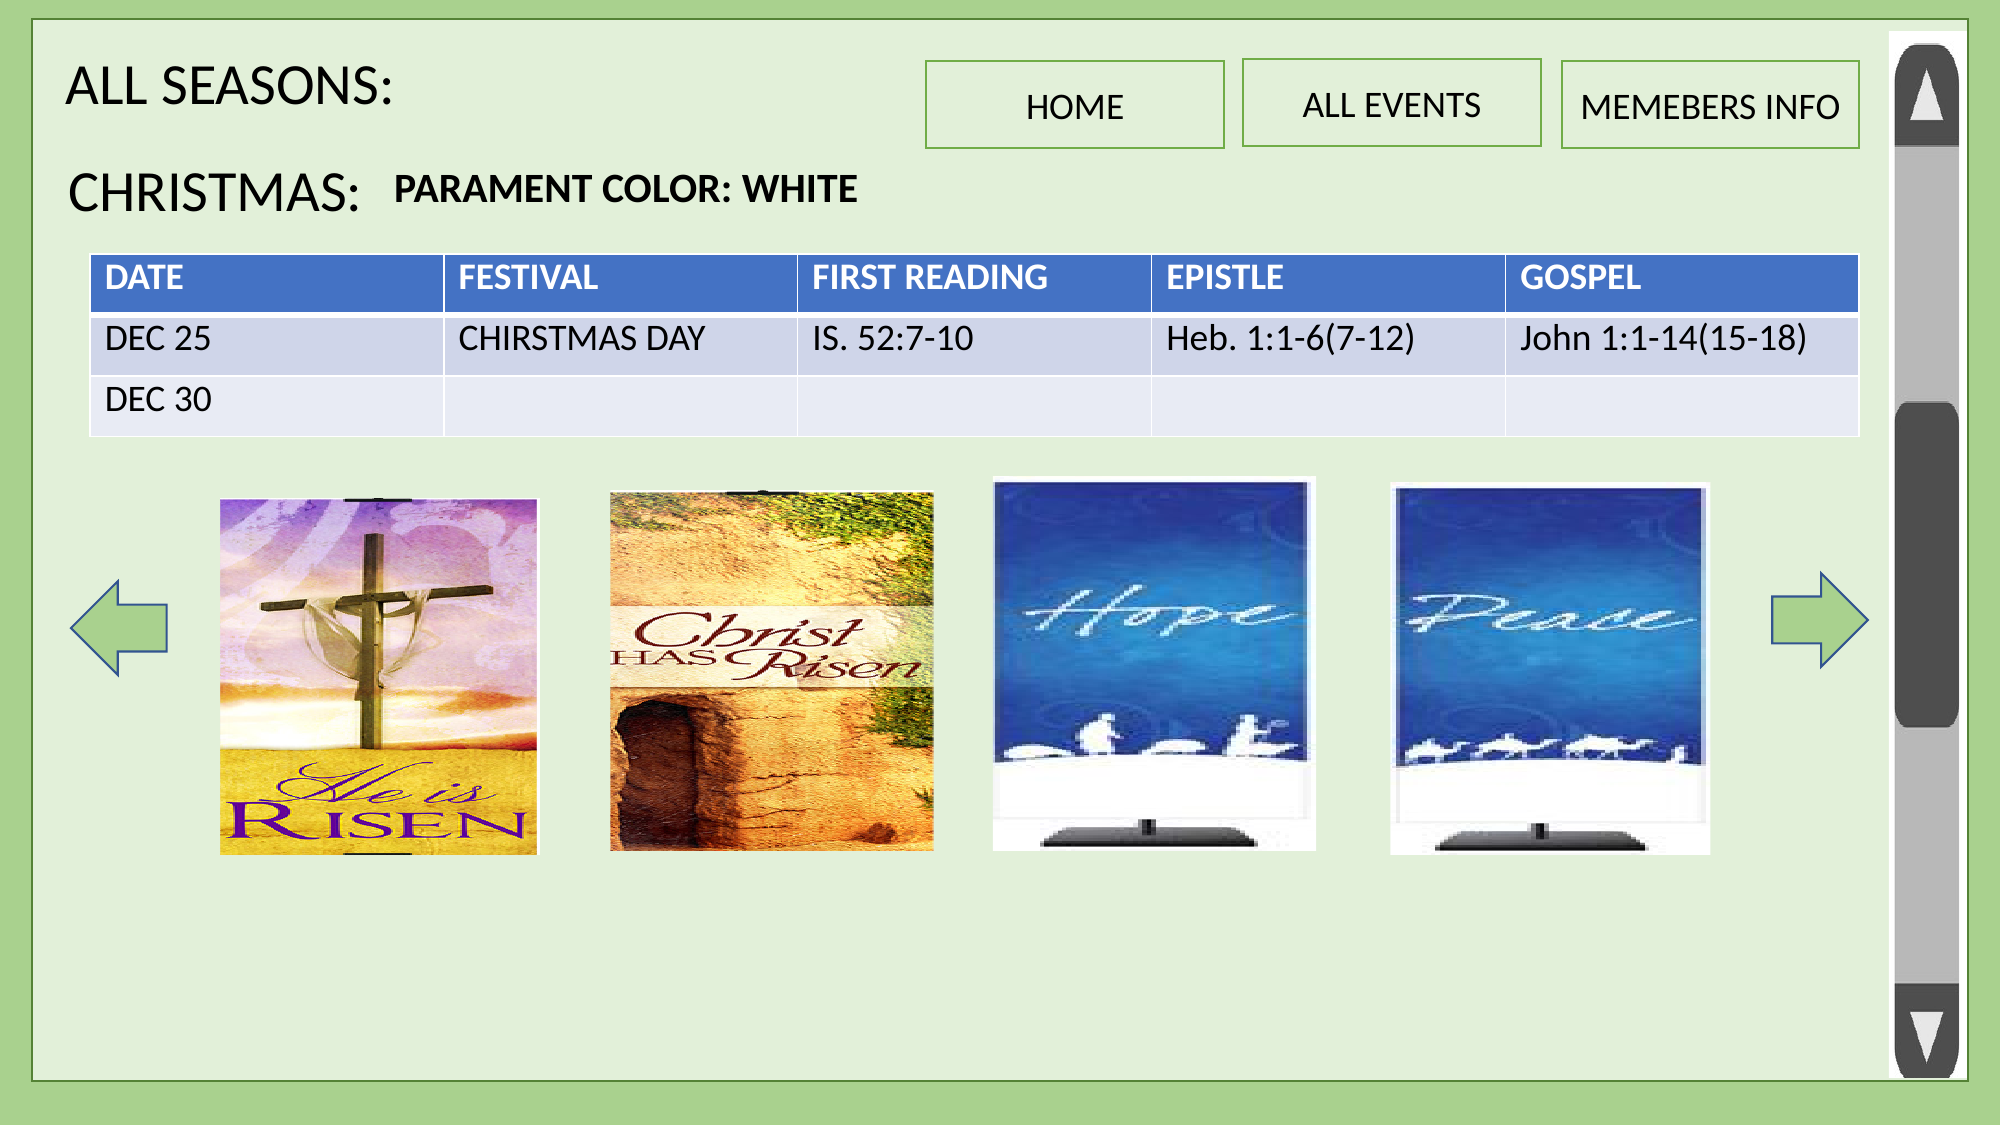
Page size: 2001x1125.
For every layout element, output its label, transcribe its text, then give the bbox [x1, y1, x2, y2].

text_box MEMEBERS INFO [1561, 60, 1860, 149]
text_box ALL EVENTS [1242, 58, 1542, 147]
picture [218, 498, 540, 855]
table_header FESTIVAL [445, 255, 797, 312]
picture [992, 476, 1317, 851]
table_cell John 1:1-14(15-18) [1506, 318, 1858, 375]
table_cell IS. 52:7-10 [798, 318, 1151, 375]
table_cell DEC 30 [91, 377, 443, 436]
table_cell Heb. 1:1-6(7-12) [1152, 318, 1505, 375]
table_cell CHIRSTMAS DAY [445, 318, 797, 375]
text_box ALL SEASONS: [50, 39, 608, 125]
table_cell DEC 25 [91, 318, 443, 375]
text_box [69, 578, 168, 678]
table_header FIRST READING [798, 255, 1151, 312]
text_box CHRISTMAS: [53, 145, 378, 231]
text_box PARAMENT COLOR: WHITE [379, 153, 1292, 219]
table_header EPISTLE [1152, 255, 1505, 312]
table_cell [445, 377, 797, 436]
table_header DATE [91, 255, 443, 312]
table_header GOSPEL [1506, 255, 1858, 312]
text_box [31, 18, 1969, 1082]
table_cell [1506, 377, 1858, 436]
table_cell [1152, 377, 1505, 436]
picture [1888, 31, 1967, 1078]
text_box HOME [925, 60, 1225, 149]
picture [1390, 482, 1711, 855]
picture [610, 490, 934, 851]
text_box [1771, 570, 1870, 670]
table_cell [798, 377, 1151, 436]
